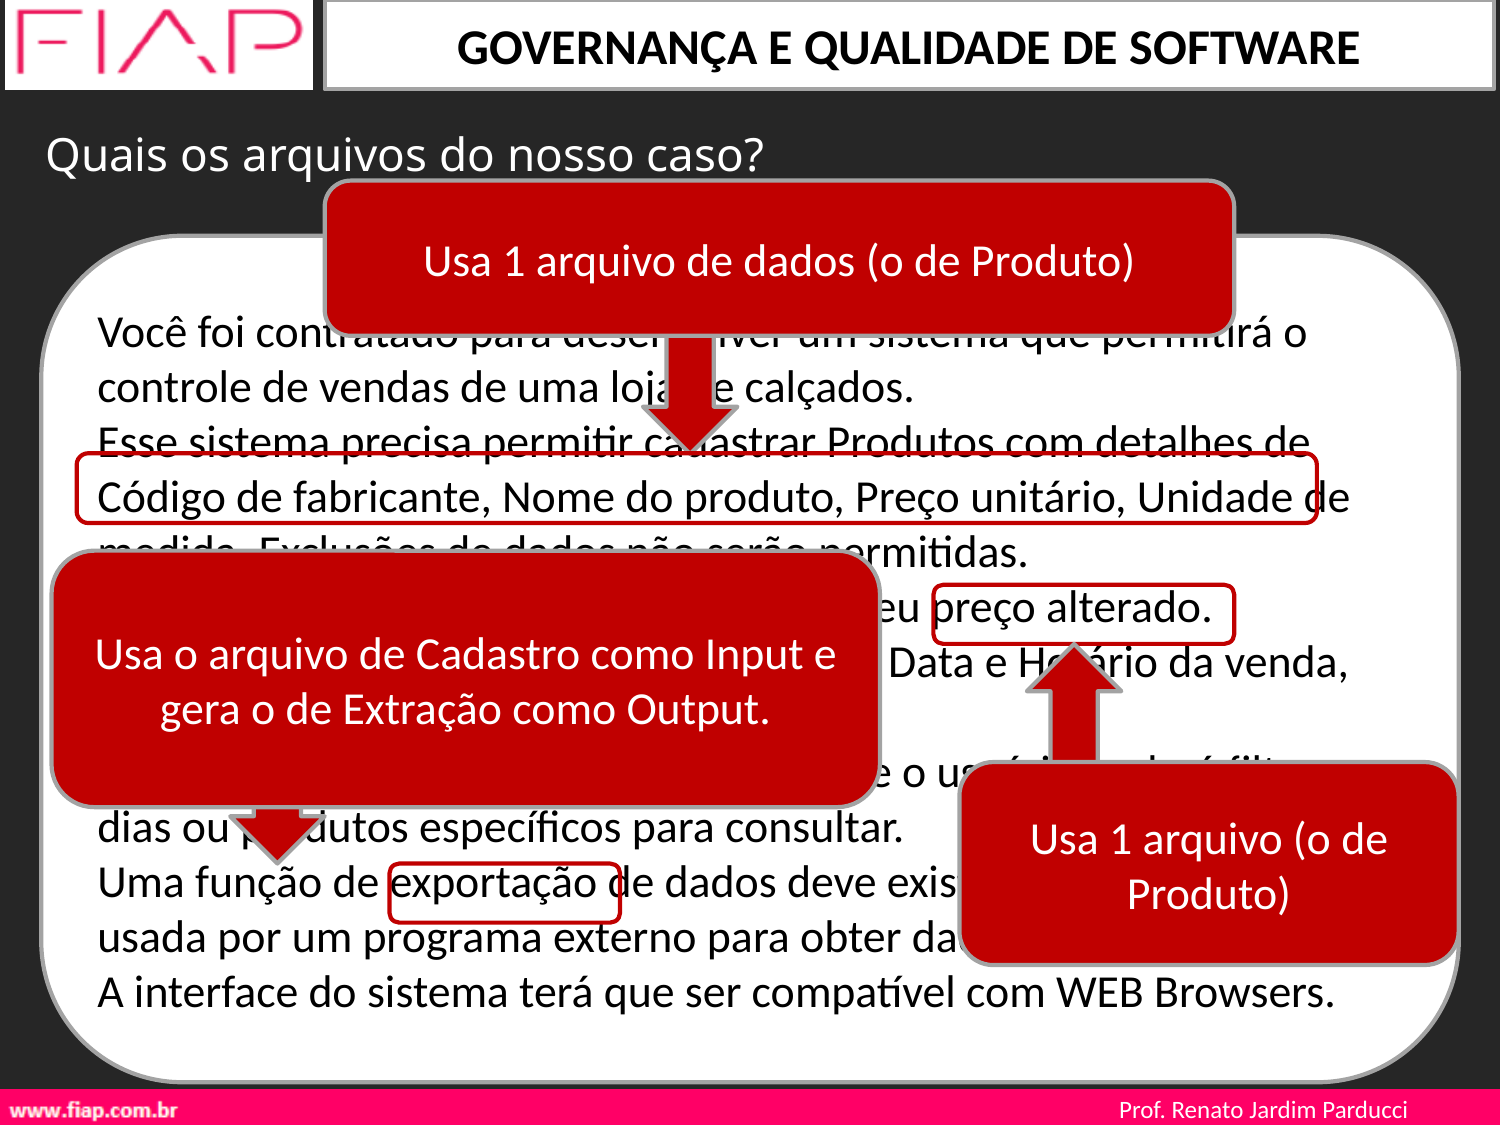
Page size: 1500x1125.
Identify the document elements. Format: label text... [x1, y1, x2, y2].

text_box Usa 1 arquivo (o de Produto) [957, 759, 1461, 968]
text_box [74, 451, 1320, 526]
text_box [387, 861, 623, 925]
text_box [931, 582, 1237, 646]
text_box Você foi contratado para desenvolver um sistema que permitirá o controle de vendas de uma loja de calçados. Esse sistema precisa permitir cadastrar Produtos com detalhes de Código de fabricante, Nome do produto, Preço unitário, Unidade de medida. Exclusões de dados não serão permitidas. Uma vez cadastrado, o produto pode ter seu preço alterado. As vendas serão registradas com dados de Data e Horário da venda, produto vendido e quantidade. Todas as vendas poderão ser consultadas e o usuário poderá filtrar dias ou produtos específicos para consultar. Uma função de exportação de dados deve existir, a qual poderá ser usada por um programa externo para obter dados do produto. A interface do sistema terá que ser compatível com WEB Browsers. [39, 233, 1461, 1085]
text_box [228, 810, 327, 866]
text_box Usa 1 arquivo de dados (o de Produto) [322, 178, 1237, 338]
text_box Usa o arquivo de Cadastro como Input e gera o de Extração como Output. [49, 548, 883, 810]
text_box [1024, 641, 1124, 759]
text_box Quais os arquivos do nosso caso? [30, 117, 1459, 181]
text_box [640, 338, 740, 451]
